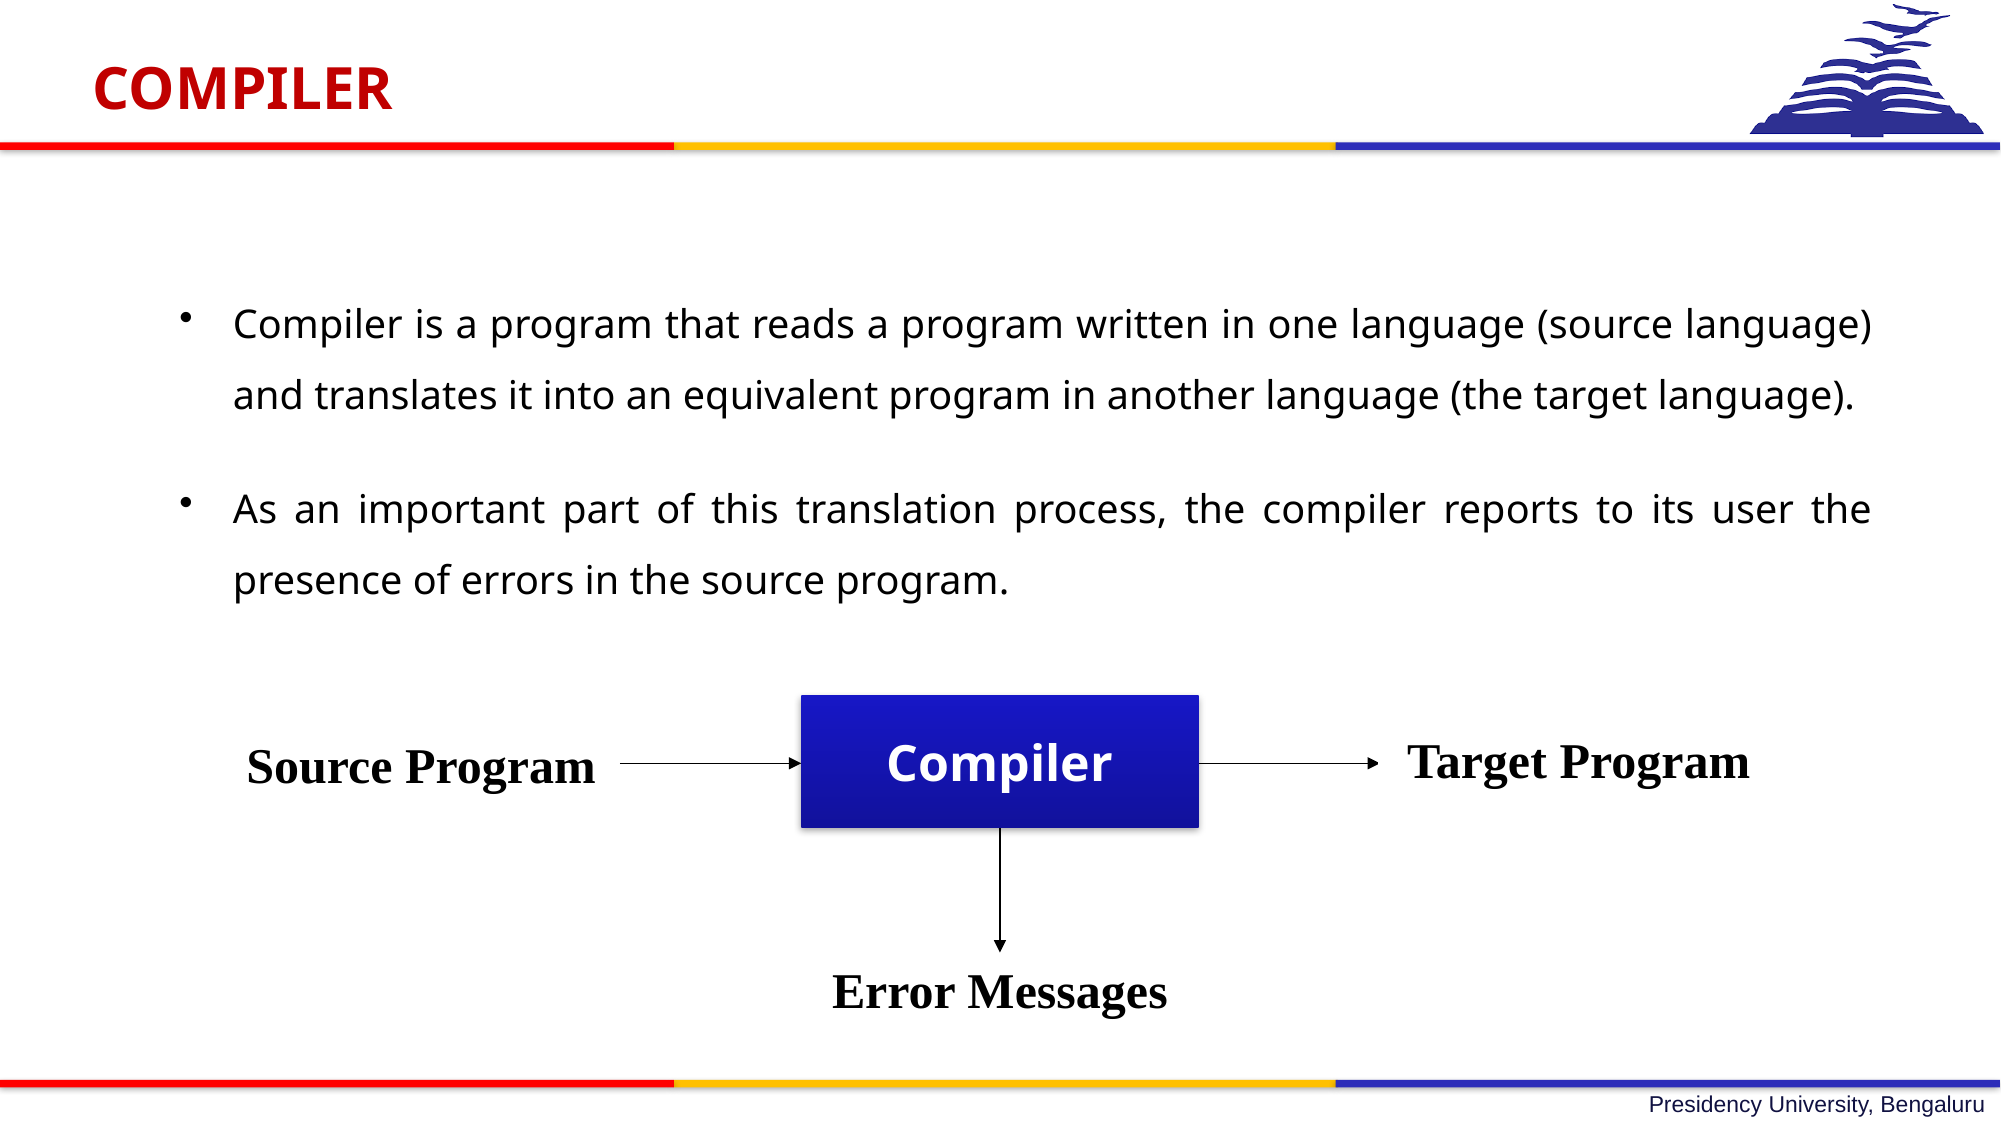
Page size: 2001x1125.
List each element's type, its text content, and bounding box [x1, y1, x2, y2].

text_box Error Messages [799, 920, 1201, 1057]
picture [1749, 4, 1984, 138]
text_box Source Program [220, 695, 622, 832]
text_box Compiler is a program that reads a program written in one language (source language) and translates it into an equivalent program in another language (the target language). As an important part of this translation process, the compiler reports to its user the presence of errors in the source program. [164, 267, 1890, 668]
text_box Compiler [801, 695, 1199, 828]
text_box Target Program [1378, 690, 1780, 827]
text_box COMPILER [78, 43, 455, 131]
